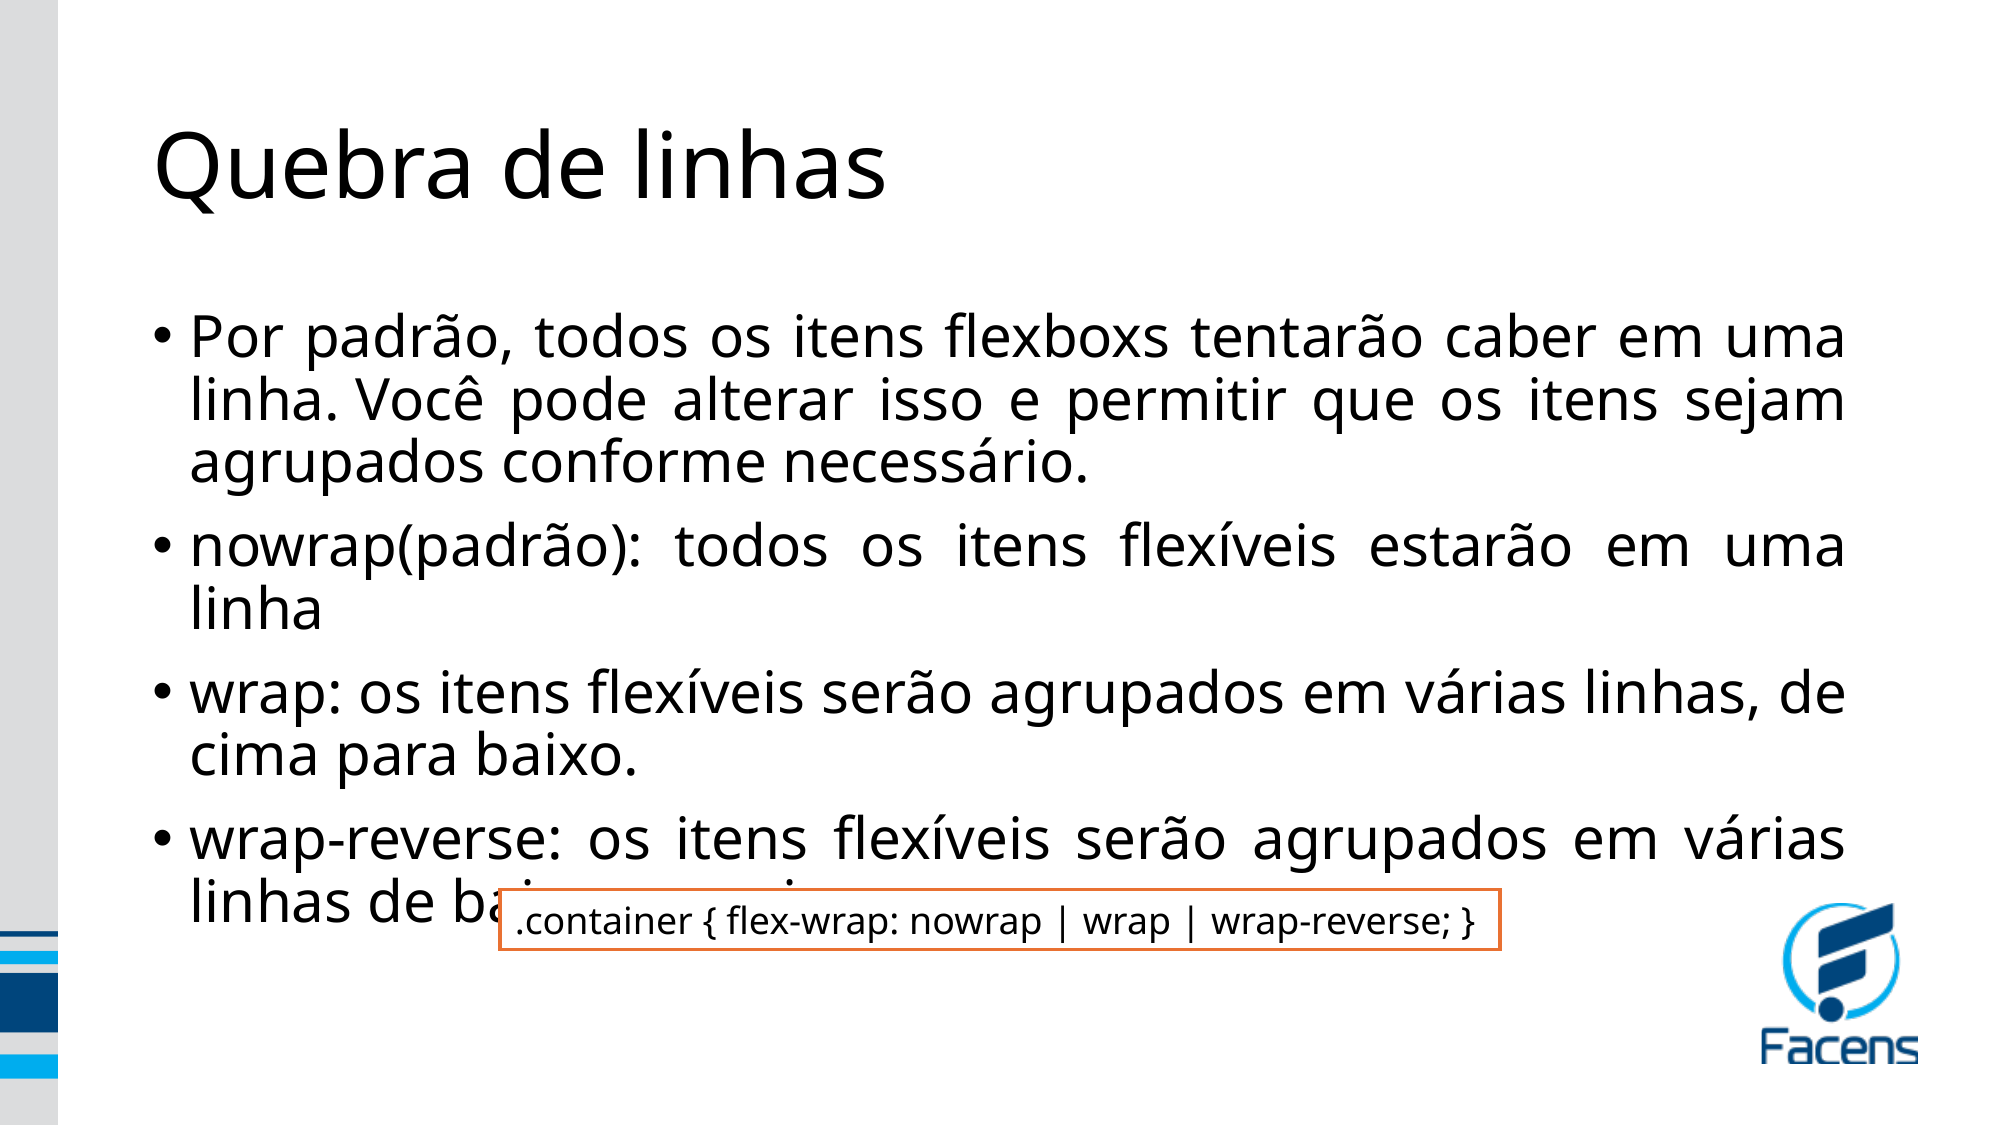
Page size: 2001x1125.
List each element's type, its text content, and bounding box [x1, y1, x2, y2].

picture [1761, 902, 1919, 1065]
picture [0, 0, 59, 950]
picture [0, 965, 59, 1054]
picture [0, 1079, 59, 1125]
text_box .container { flex-wrap: nowrap | wrap | wrap-reverse; } [498, 888, 1502, 951]
list Por padrão, todos os itens flexboxs tentarão caber em uma linha. Você pode alterar isso e permitir que os itens sejam agrupados conforme necessário. nowrap(padrão): todos os itens flexíveis estarão em uma linha wrap: os itens flexíveis serão agrupados em várias linhas, de cima para baixo. wrap-reverse: os itens flexíveis serão agrupados em várias linhas de baixo para cima. [137, 299, 1863, 1014]
title Quebra de linhas [137, 59, 1863, 278]
